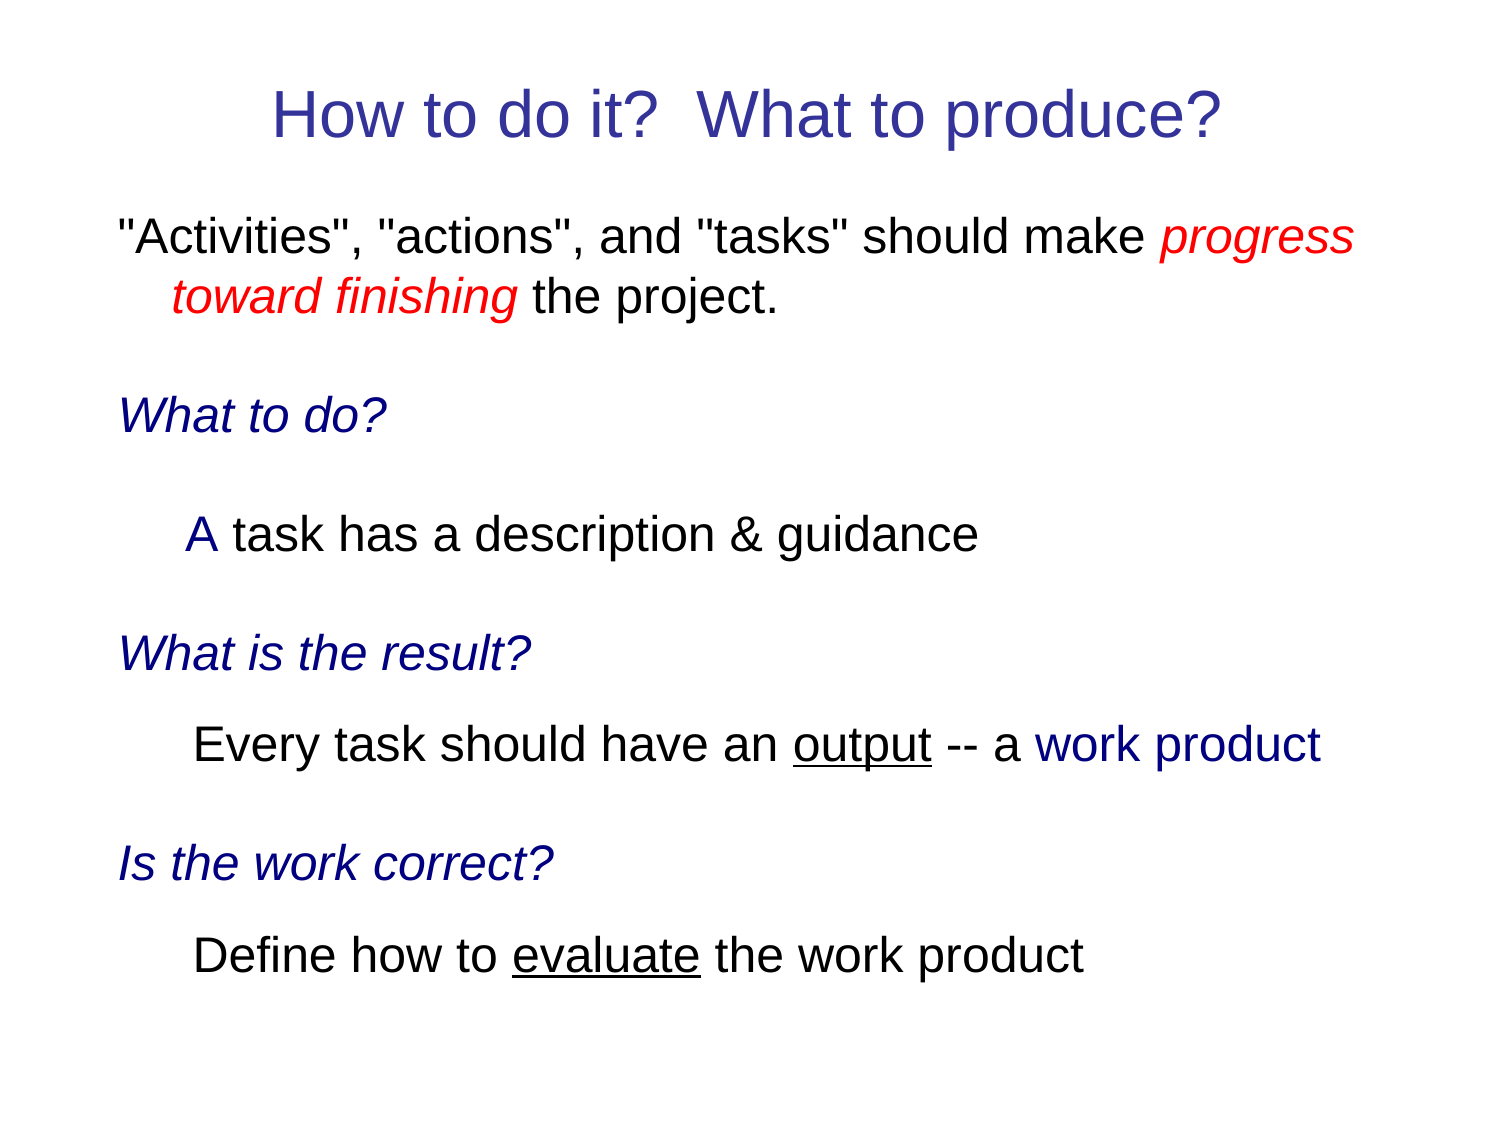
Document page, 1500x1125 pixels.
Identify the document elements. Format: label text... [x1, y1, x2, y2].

text_box "Activities", "actions", and "tasks" should make progress toward finishing the project. What to do? A task has a description & guidance What is the result? Every task should have an output -- a work product Is the work correct? Define how to evaluate the work product [100, 195, 1395, 1020]
text_box How to do it? What to produce? [100, 42, 1395, 180]
